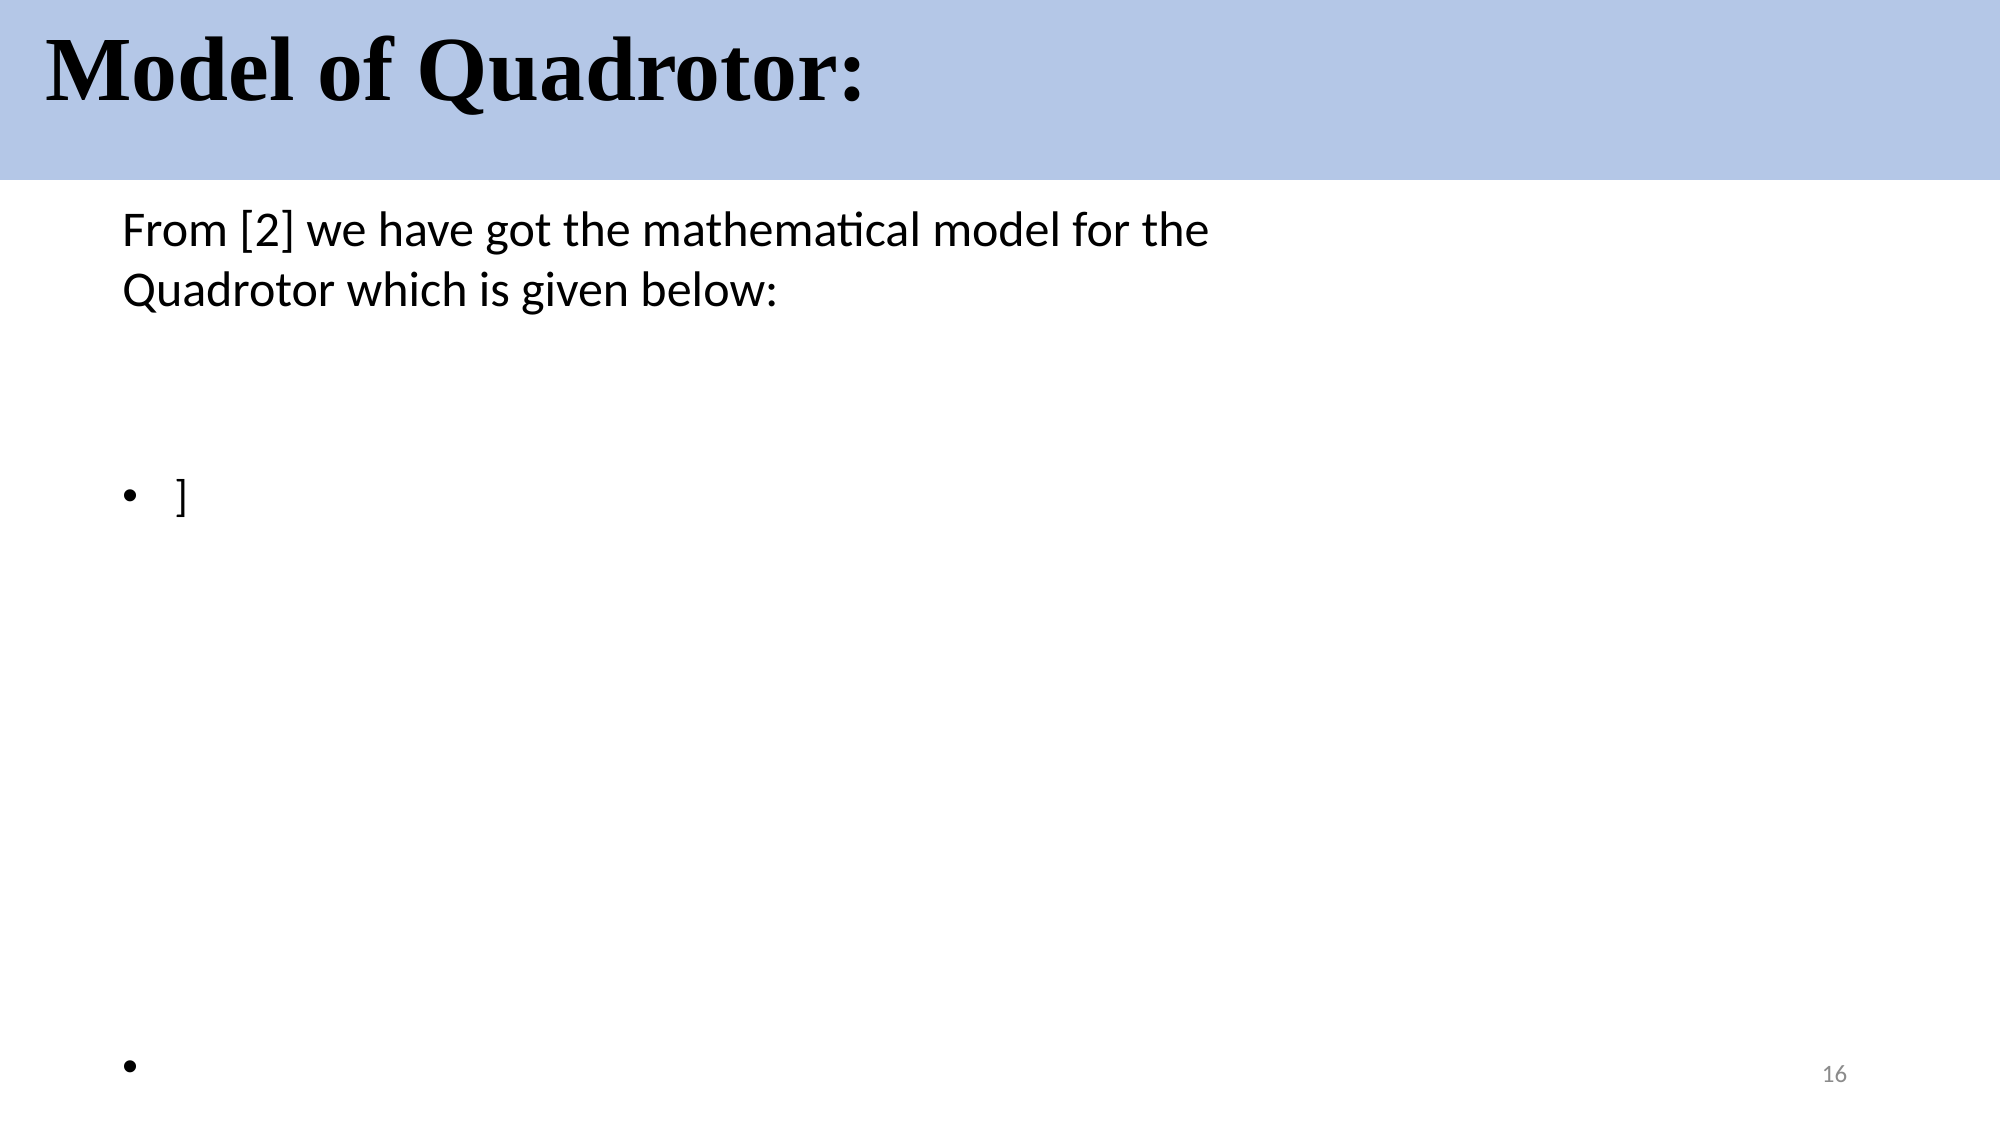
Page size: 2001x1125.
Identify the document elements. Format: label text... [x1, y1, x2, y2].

slide_number 16 [1412, 1042, 1863, 1103]
text_box From [2] we have got the mathematical model for the Quadrotor which is given below: [107, 188, 1275, 324]
title Model of Quadrotor: [0, 0, 2000, 180]
